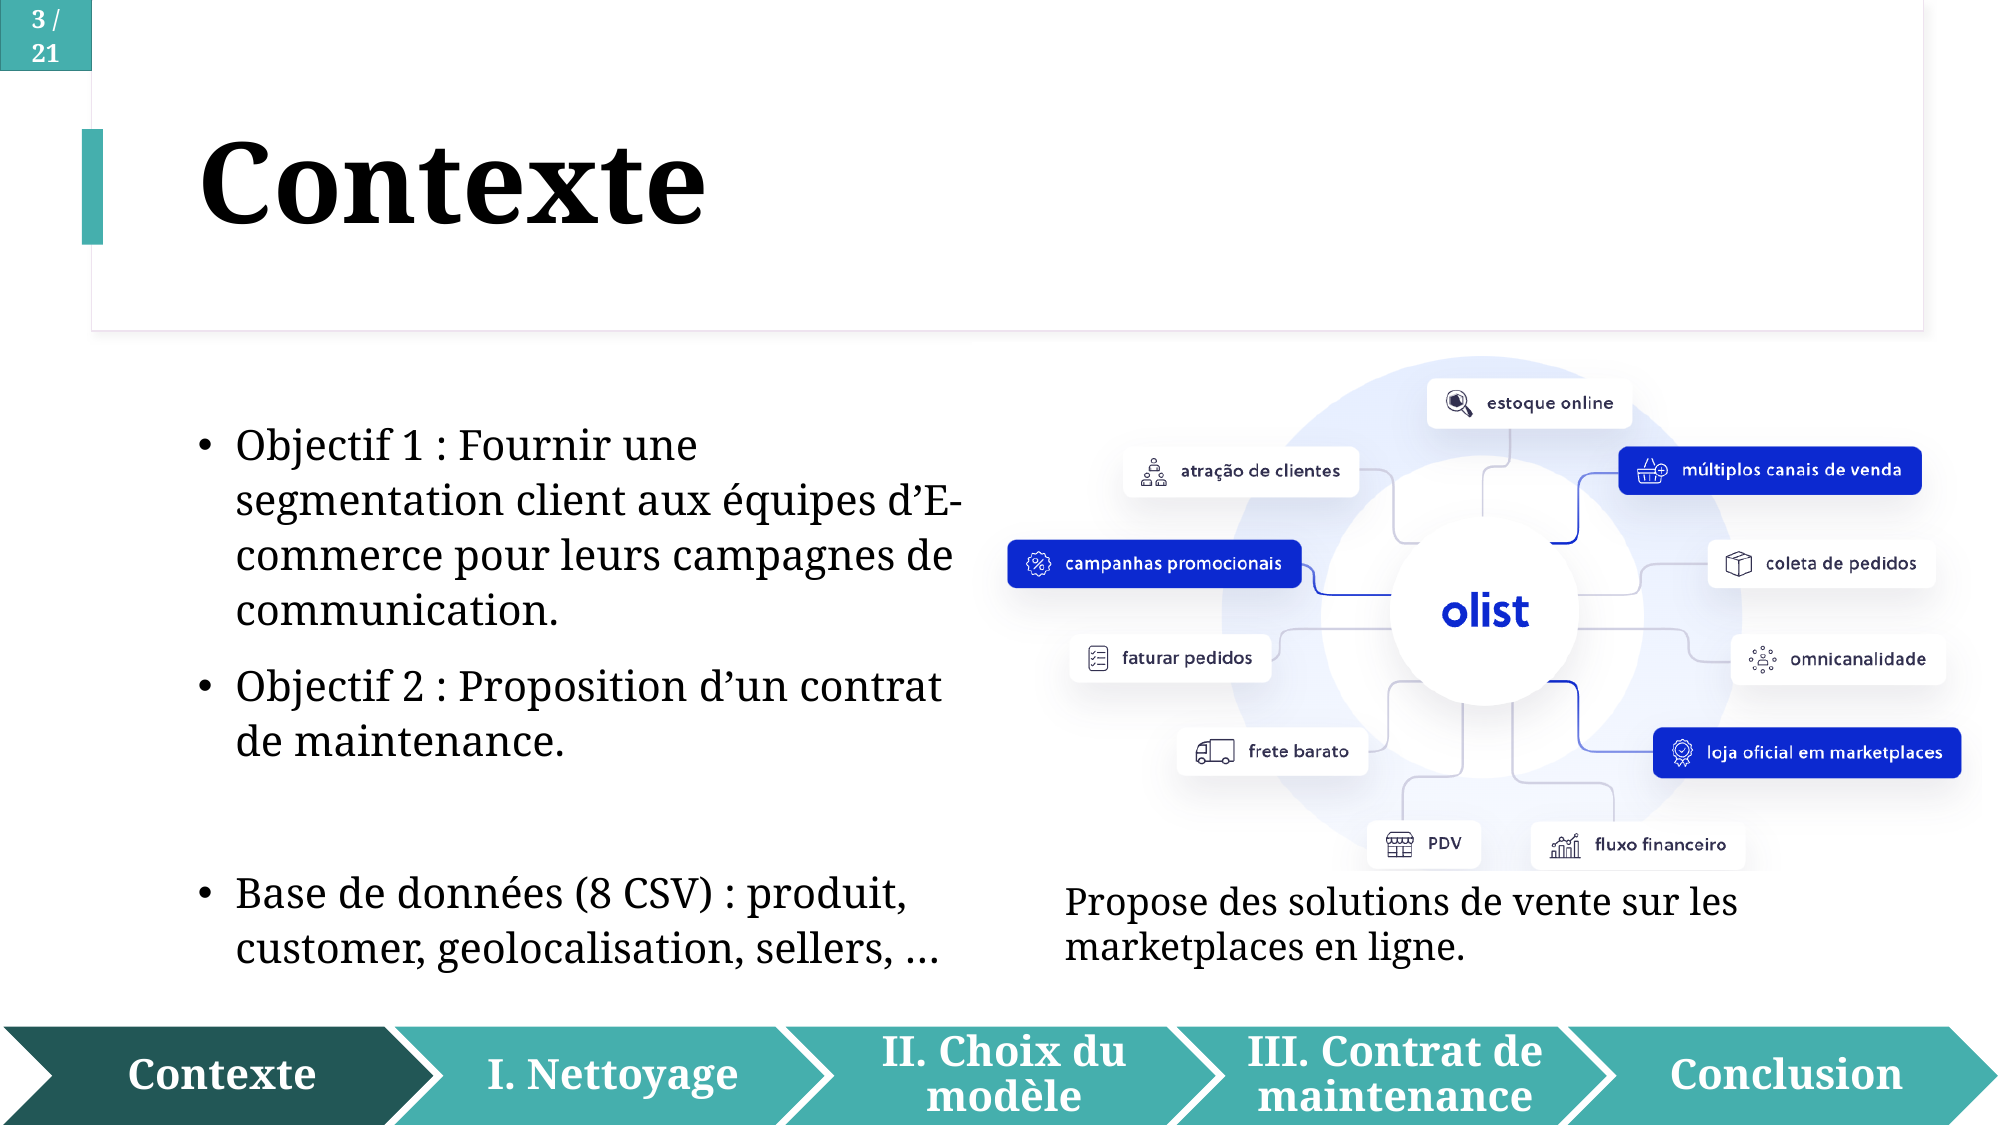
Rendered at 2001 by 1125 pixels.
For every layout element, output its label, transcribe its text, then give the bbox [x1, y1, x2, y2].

title Contexte [183, 90, 1851, 284]
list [972, 342, 1982, 871]
text_box Propose des solutions de vente sur les marketplaces en ligne. [1050, 871, 1982, 976]
list Objectif 1 : Fournir une segmentation client aux équipes d’E-commerce pour leurs campagnes de communication. Objectif 2 : Proposition d’un contrat de maintenance. Base de données (8 CSV) : produit, customer, geolocalisation, sellers, … [183, 406, 993, 1013]
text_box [0, 1025, 2000, 1125]
